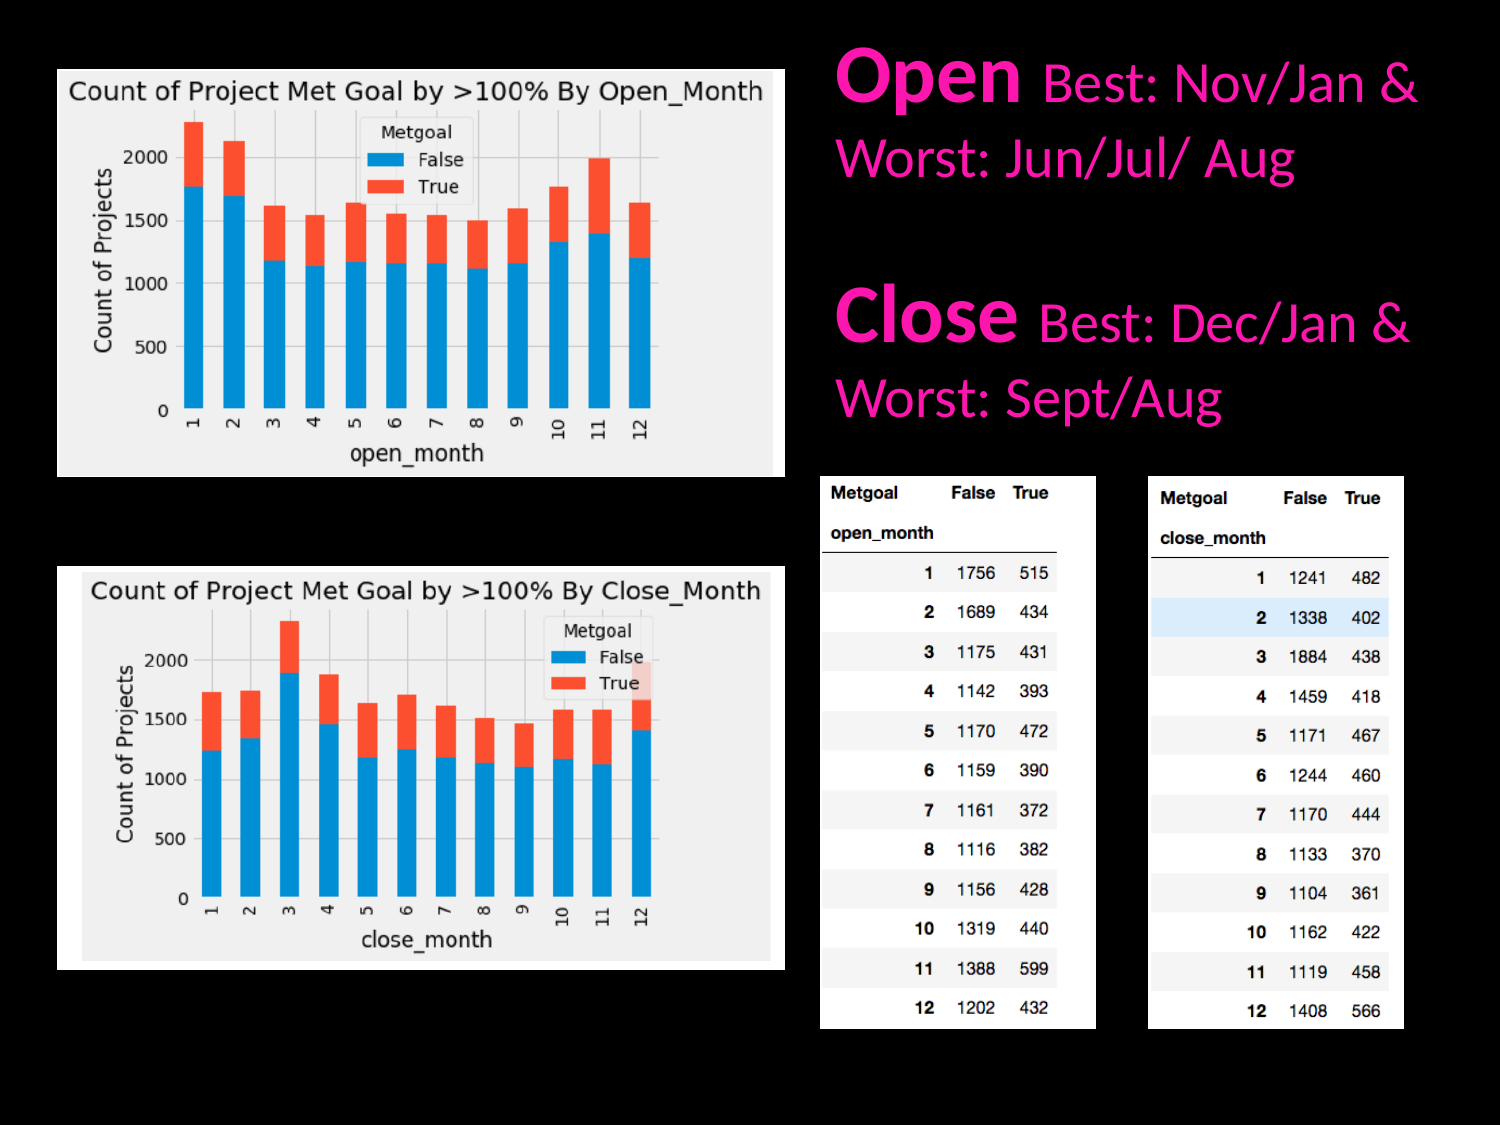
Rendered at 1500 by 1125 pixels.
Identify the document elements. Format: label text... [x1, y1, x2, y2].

picture [820, 475, 1096, 1029]
title Open Best: Nov/Jan & Worst: Jun/Jul/ Aug Close Best: Dec/Jan & Worst: Sept/Aug [820, 101, 1467, 346]
picture [1148, 475, 1404, 1029]
picture [57, 68, 785, 477]
picture [57, 566, 785, 971]
